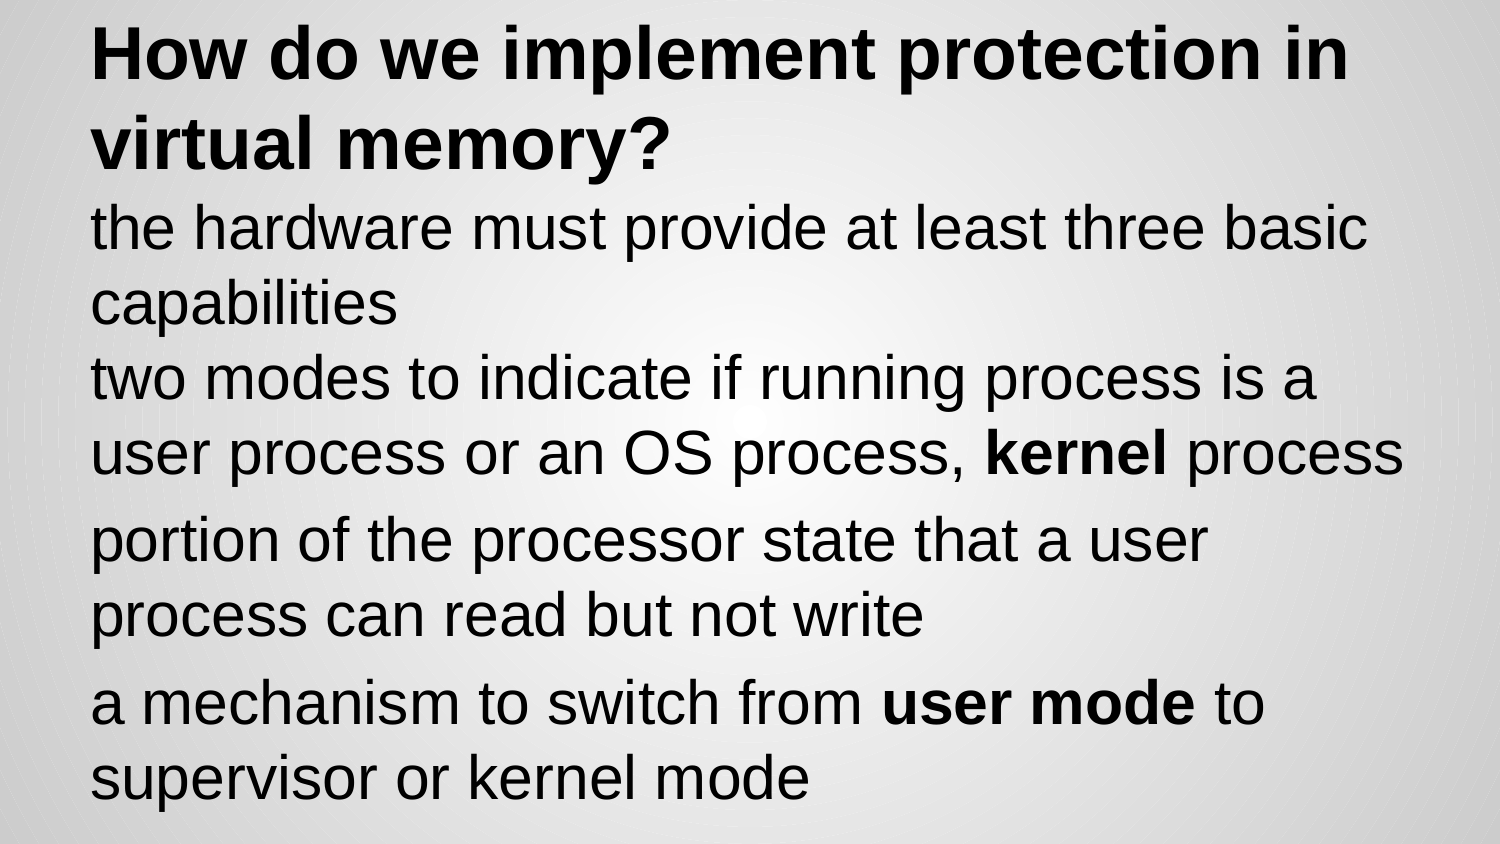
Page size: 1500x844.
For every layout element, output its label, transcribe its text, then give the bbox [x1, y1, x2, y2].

list the hardware must provide at least three basic capabilities [75, 171, 1425, 321]
title How do we implement protection in virtual memory? [75, 24, 1425, 171]
list a mechanism to switch from user mode to supervisor or kernel mode [75, 646, 1425, 822]
list two modes to indicate if running process is a user process or an OS process, kernel process [75, 321, 1425, 484]
list portion of the processor state that a user process can read but not write [75, 484, 1425, 646]
